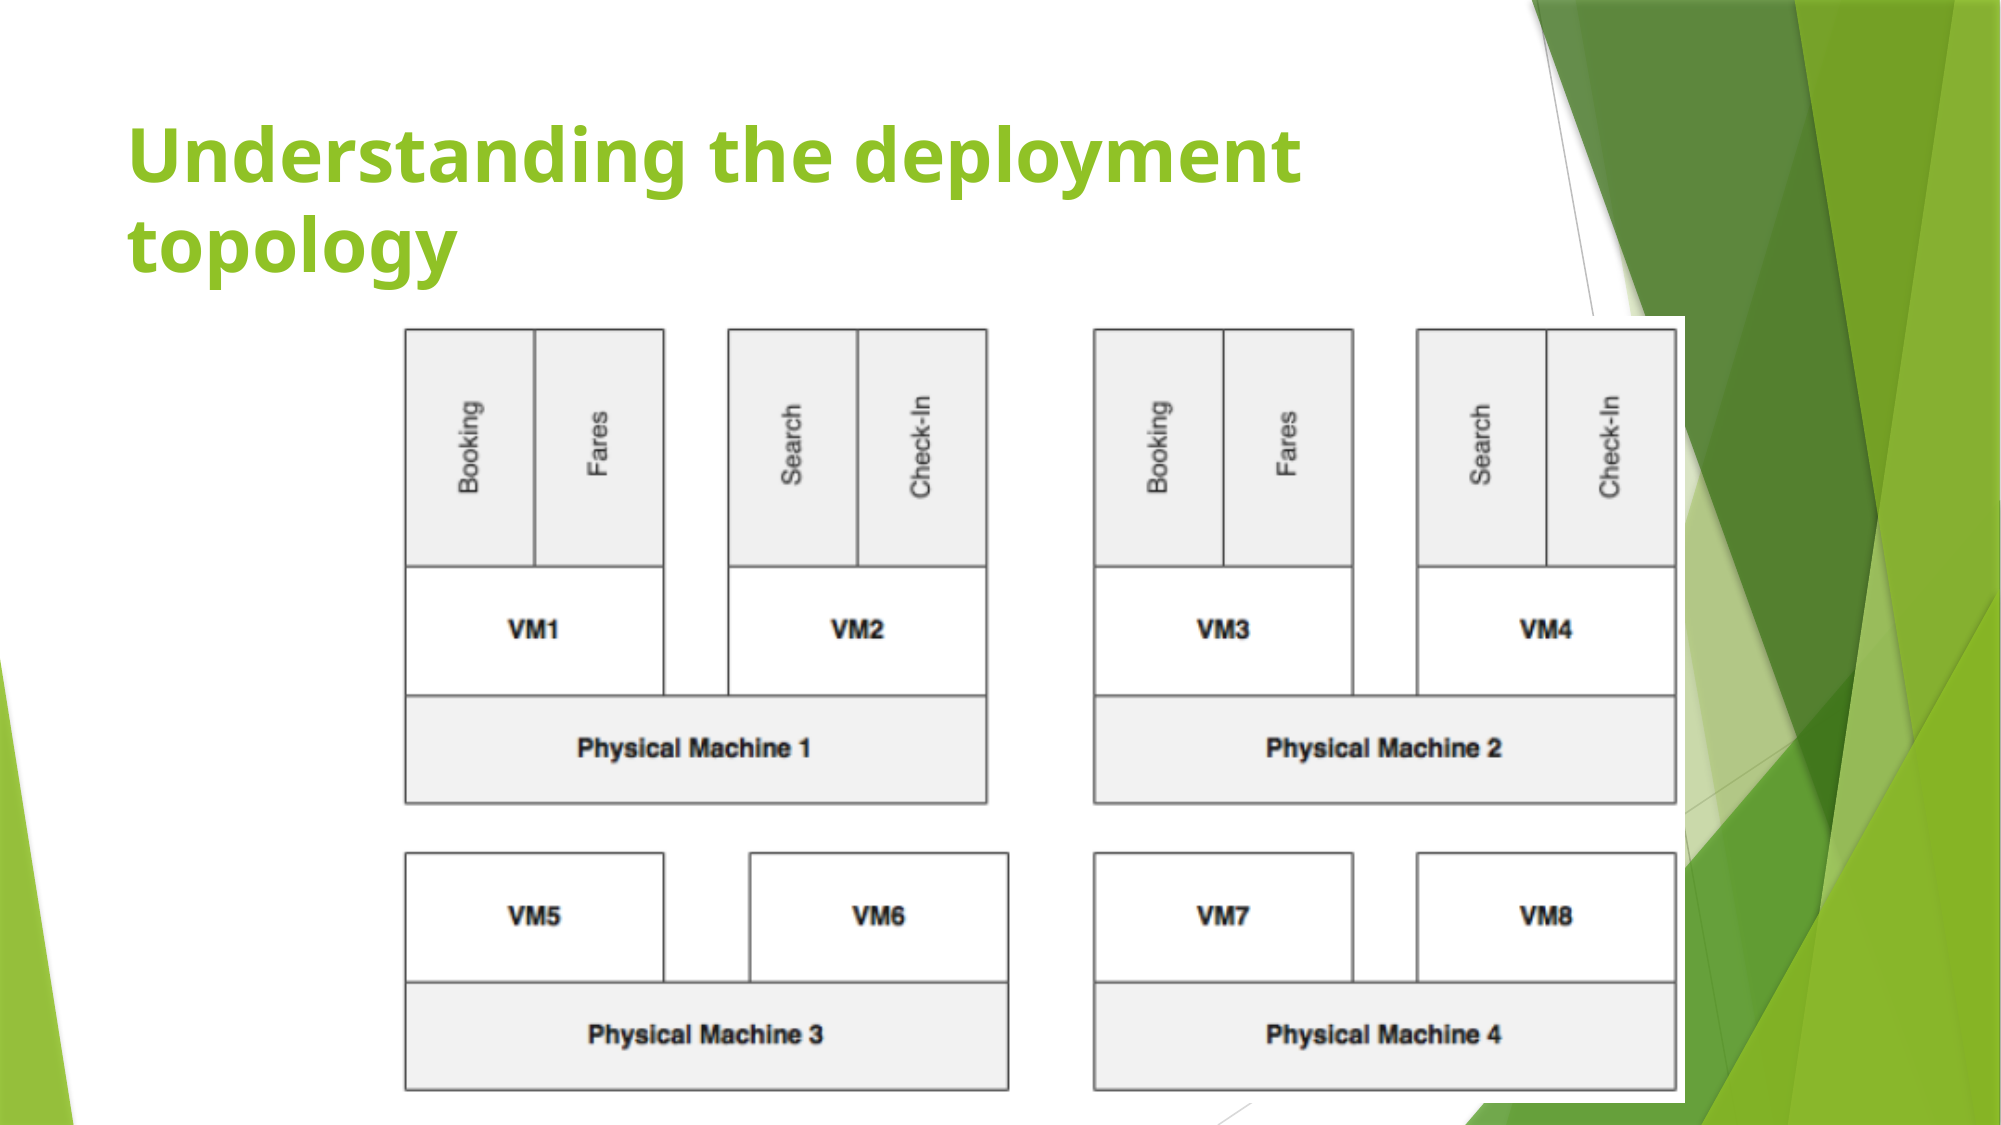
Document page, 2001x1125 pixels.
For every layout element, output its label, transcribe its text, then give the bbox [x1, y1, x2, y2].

title Understanding the deployment topology [111, 99, 1522, 317]
picture [393, 316, 1685, 1104]
